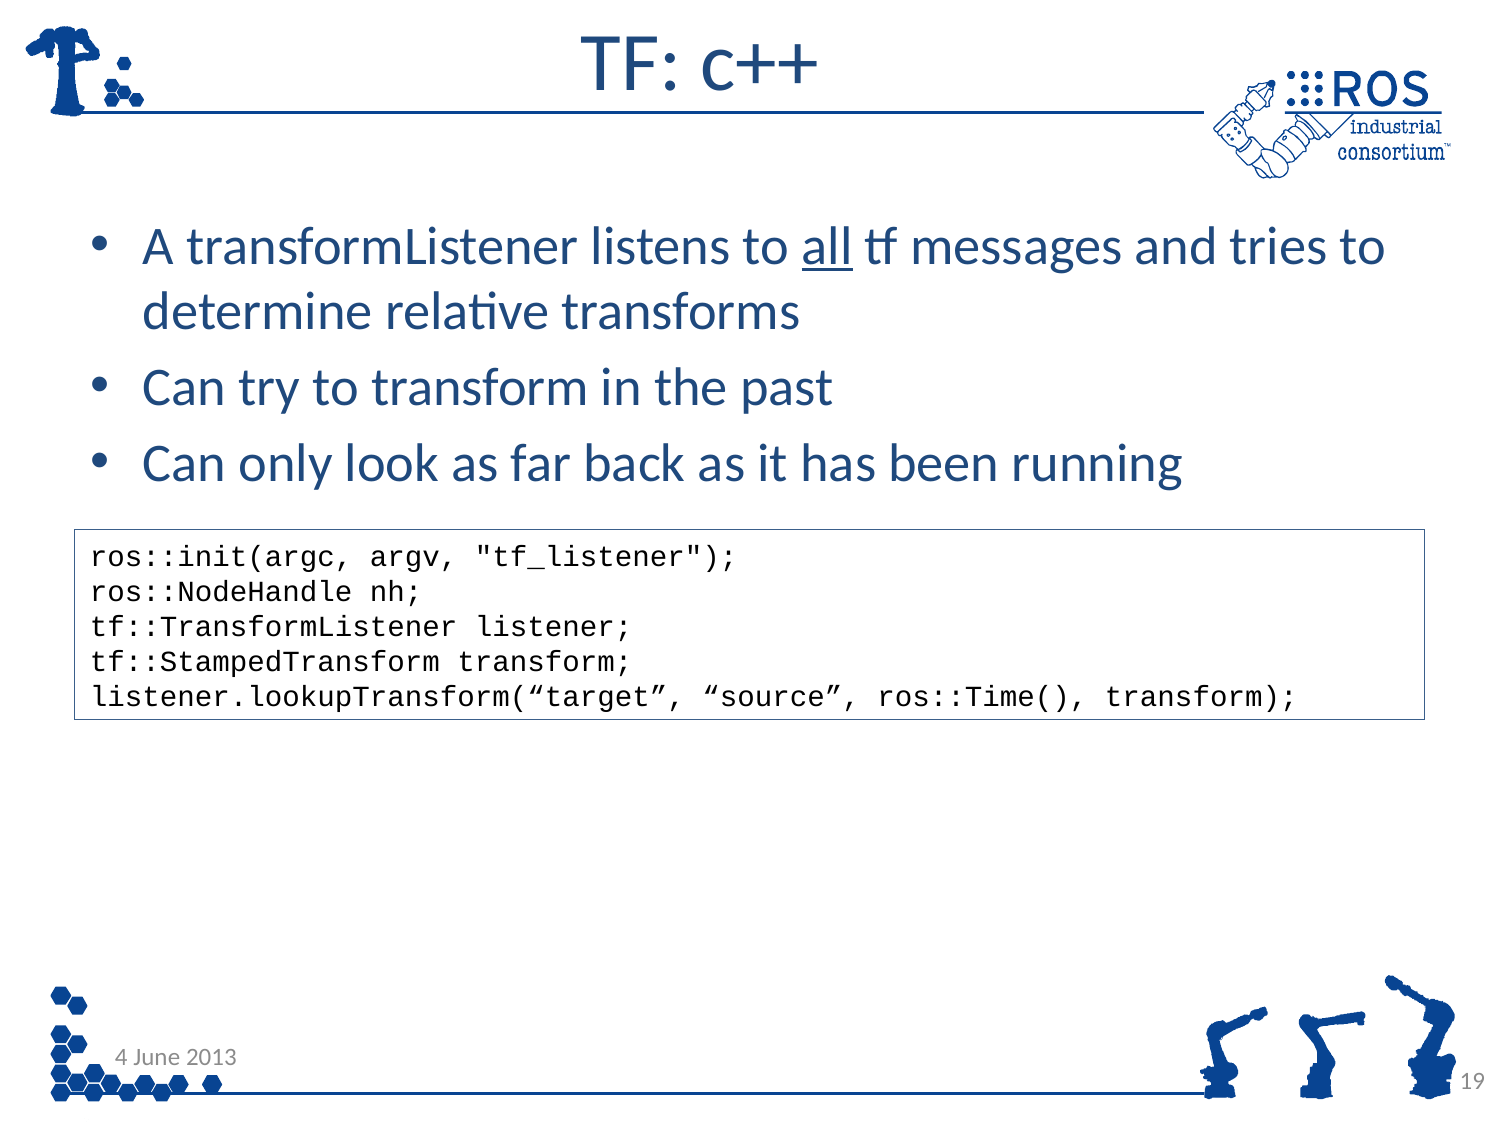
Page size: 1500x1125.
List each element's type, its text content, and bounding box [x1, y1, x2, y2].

slide_number 19 [1149, 1050, 1500, 1110]
list A transformListener listens to all tf messages and tries to determine relative transforms Can try to transform in the past Can only look as far back as it has been running [75, 202, 1425, 500]
title TF: c++ [150, 0, 1250, 113]
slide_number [99, 1025, 388, 1085]
text_box ros::init(argc, argv, "tf_listener"); ros::NodeHandle nh; tf::TransformListener listener; tf::StampedTransform transform; listener.lookupTransform(“target”, “source”, ros::Time(), transform); [74, 529, 1425, 720]
